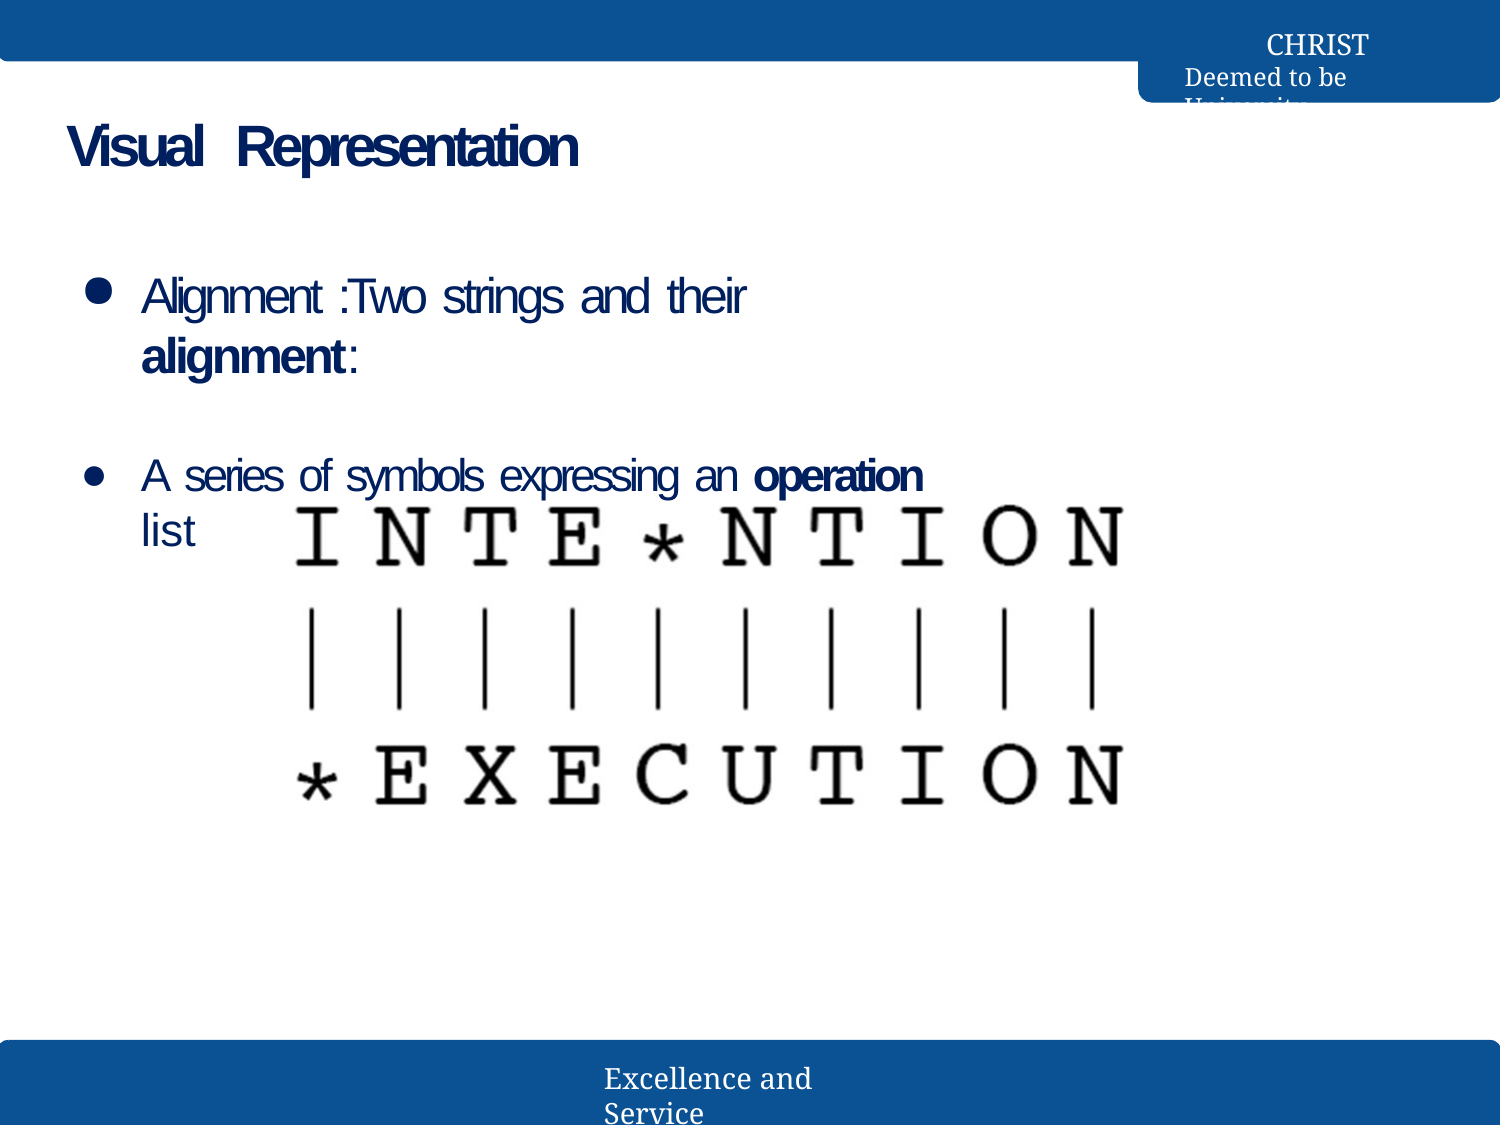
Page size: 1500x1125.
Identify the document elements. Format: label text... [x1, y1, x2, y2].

text_box CHRIST [1264, 24, 1378, 59]
footer Excellence and Service [601, 1060, 899, 1125]
text_box Alignment :Two strings and their alignment: A series of symbols expressing an operation list [78, 261, 950, 557]
title Visual Representation [64, 105, 584, 296]
text_box Deemed to be University [1182, 59, 1459, 122]
picture [294, 504, 1125, 807]
